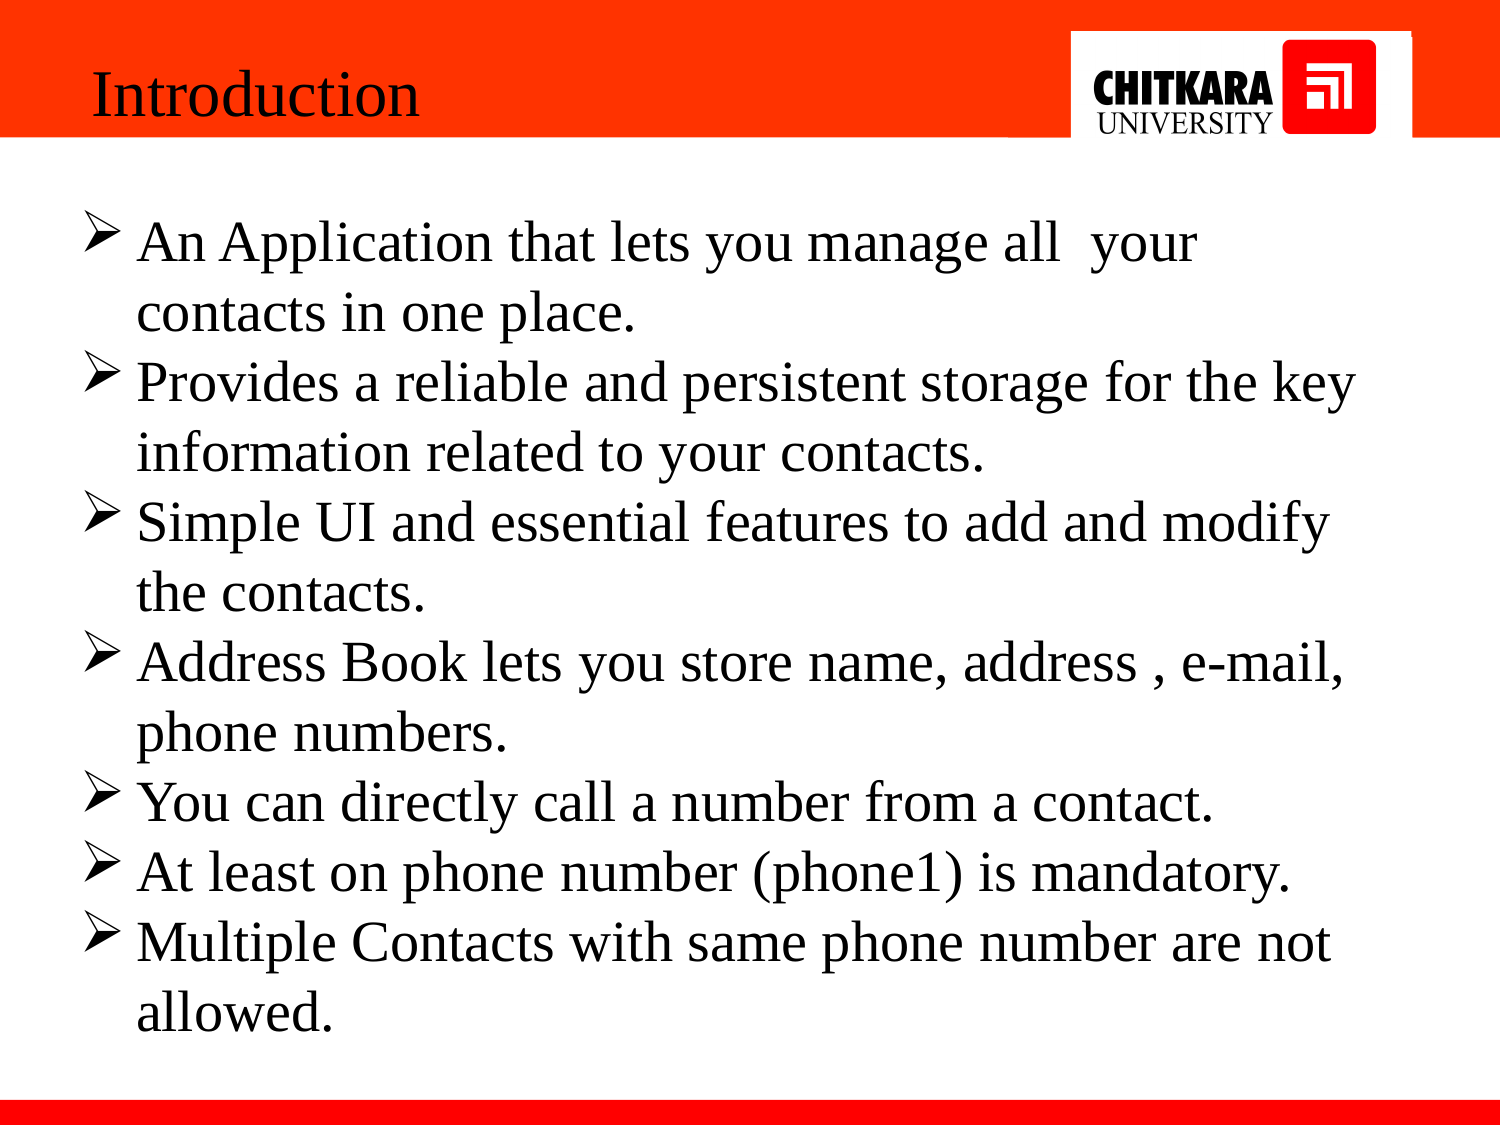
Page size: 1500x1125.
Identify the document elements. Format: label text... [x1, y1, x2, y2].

picture [1074, 37, 1391, 138]
text_box Introduction [76, 42, 963, 138]
text_box An Application that lets you manage all your contacts in one place. Provides a reliable and persistent storage for the key information related to your contacts. Simple UI and essential features to add and modify the contacts. Address Book lets you store name, address , e-mail, phone numbers. You can directly call a number from a contact. At least on phone number (phone1) is mandatory. Multiple Contacts with same phone number are not allowed. [64, 196, 1400, 1051]
